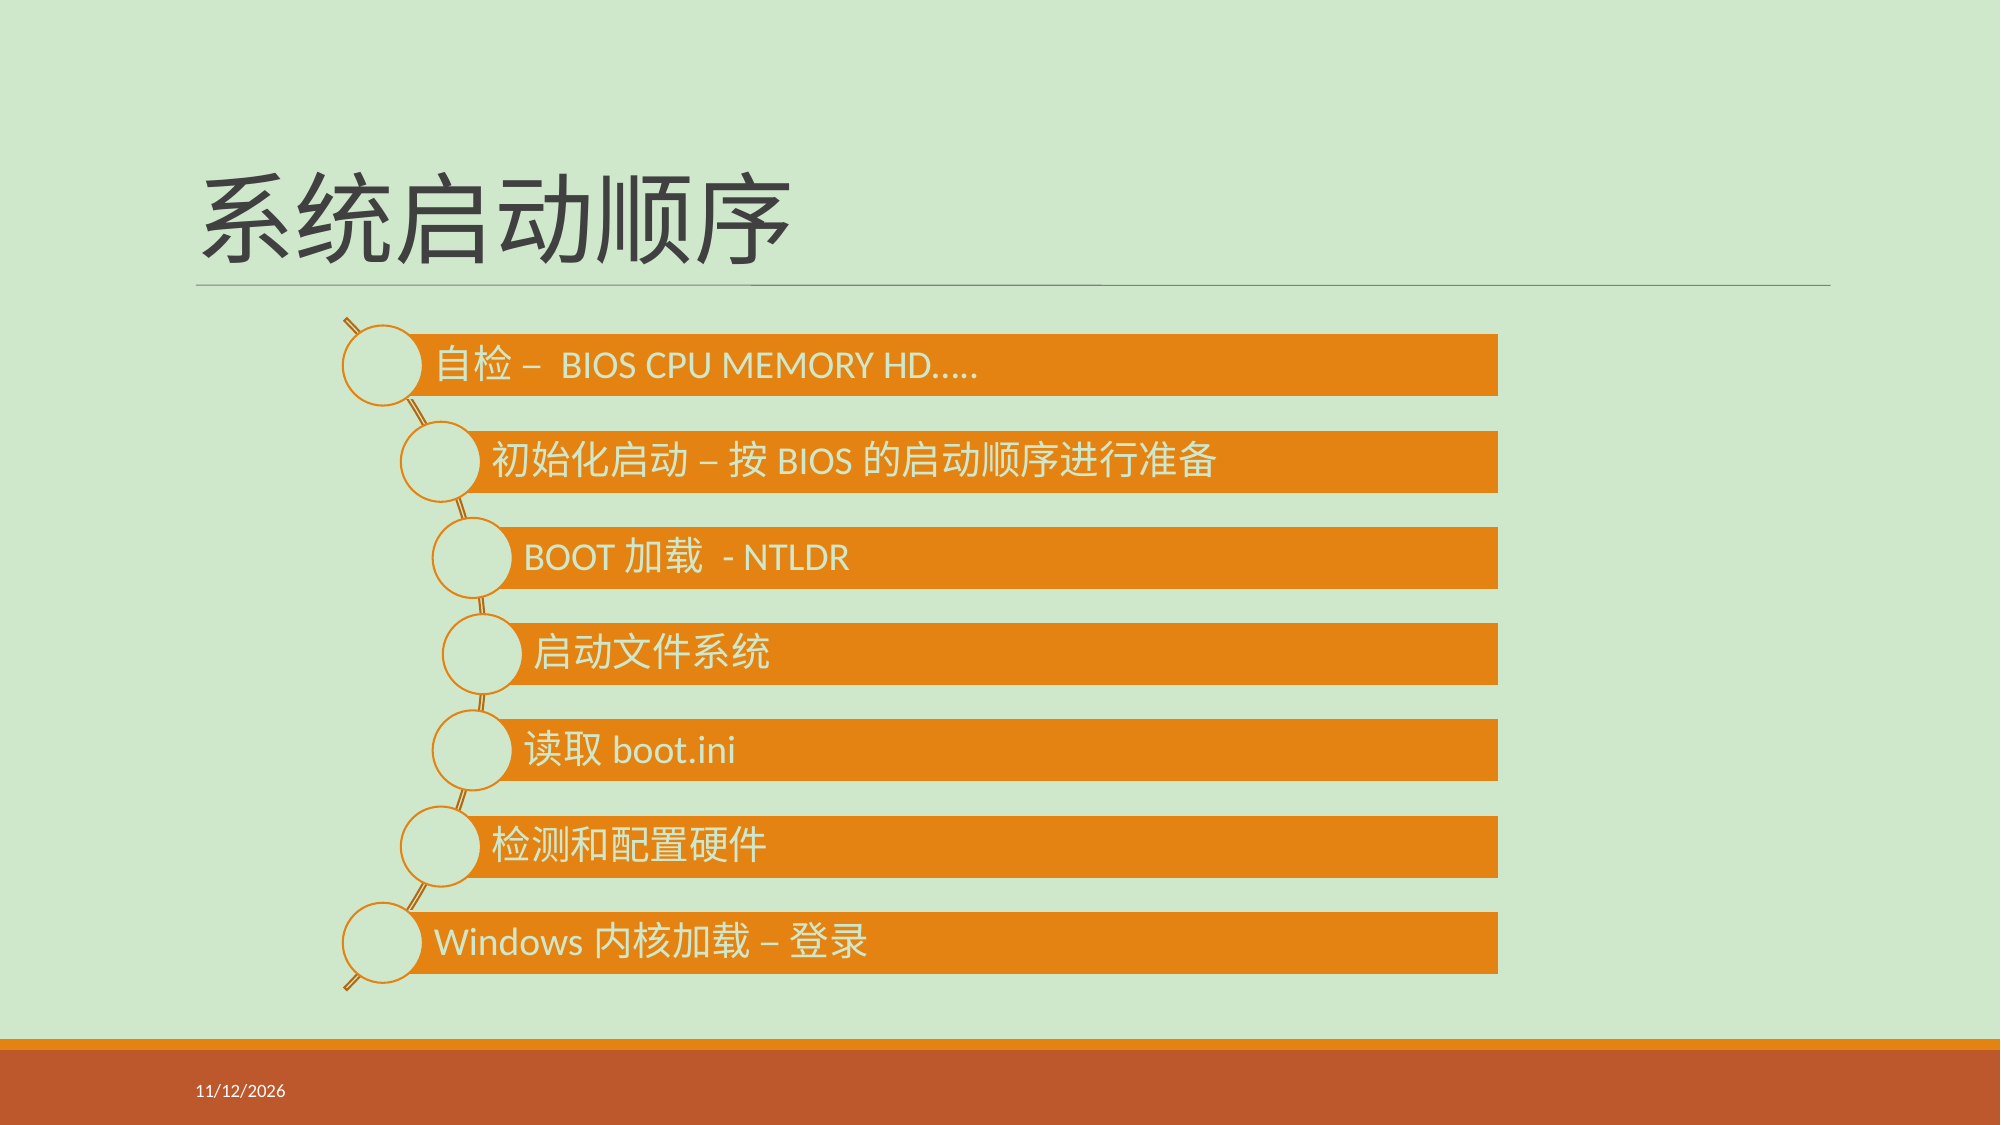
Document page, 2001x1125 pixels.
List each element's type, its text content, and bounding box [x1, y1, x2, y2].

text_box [333, 301, 1509, 1007]
title 系统启动顺序 [179, 47, 1830, 285]
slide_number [179, 1059, 586, 1120]
